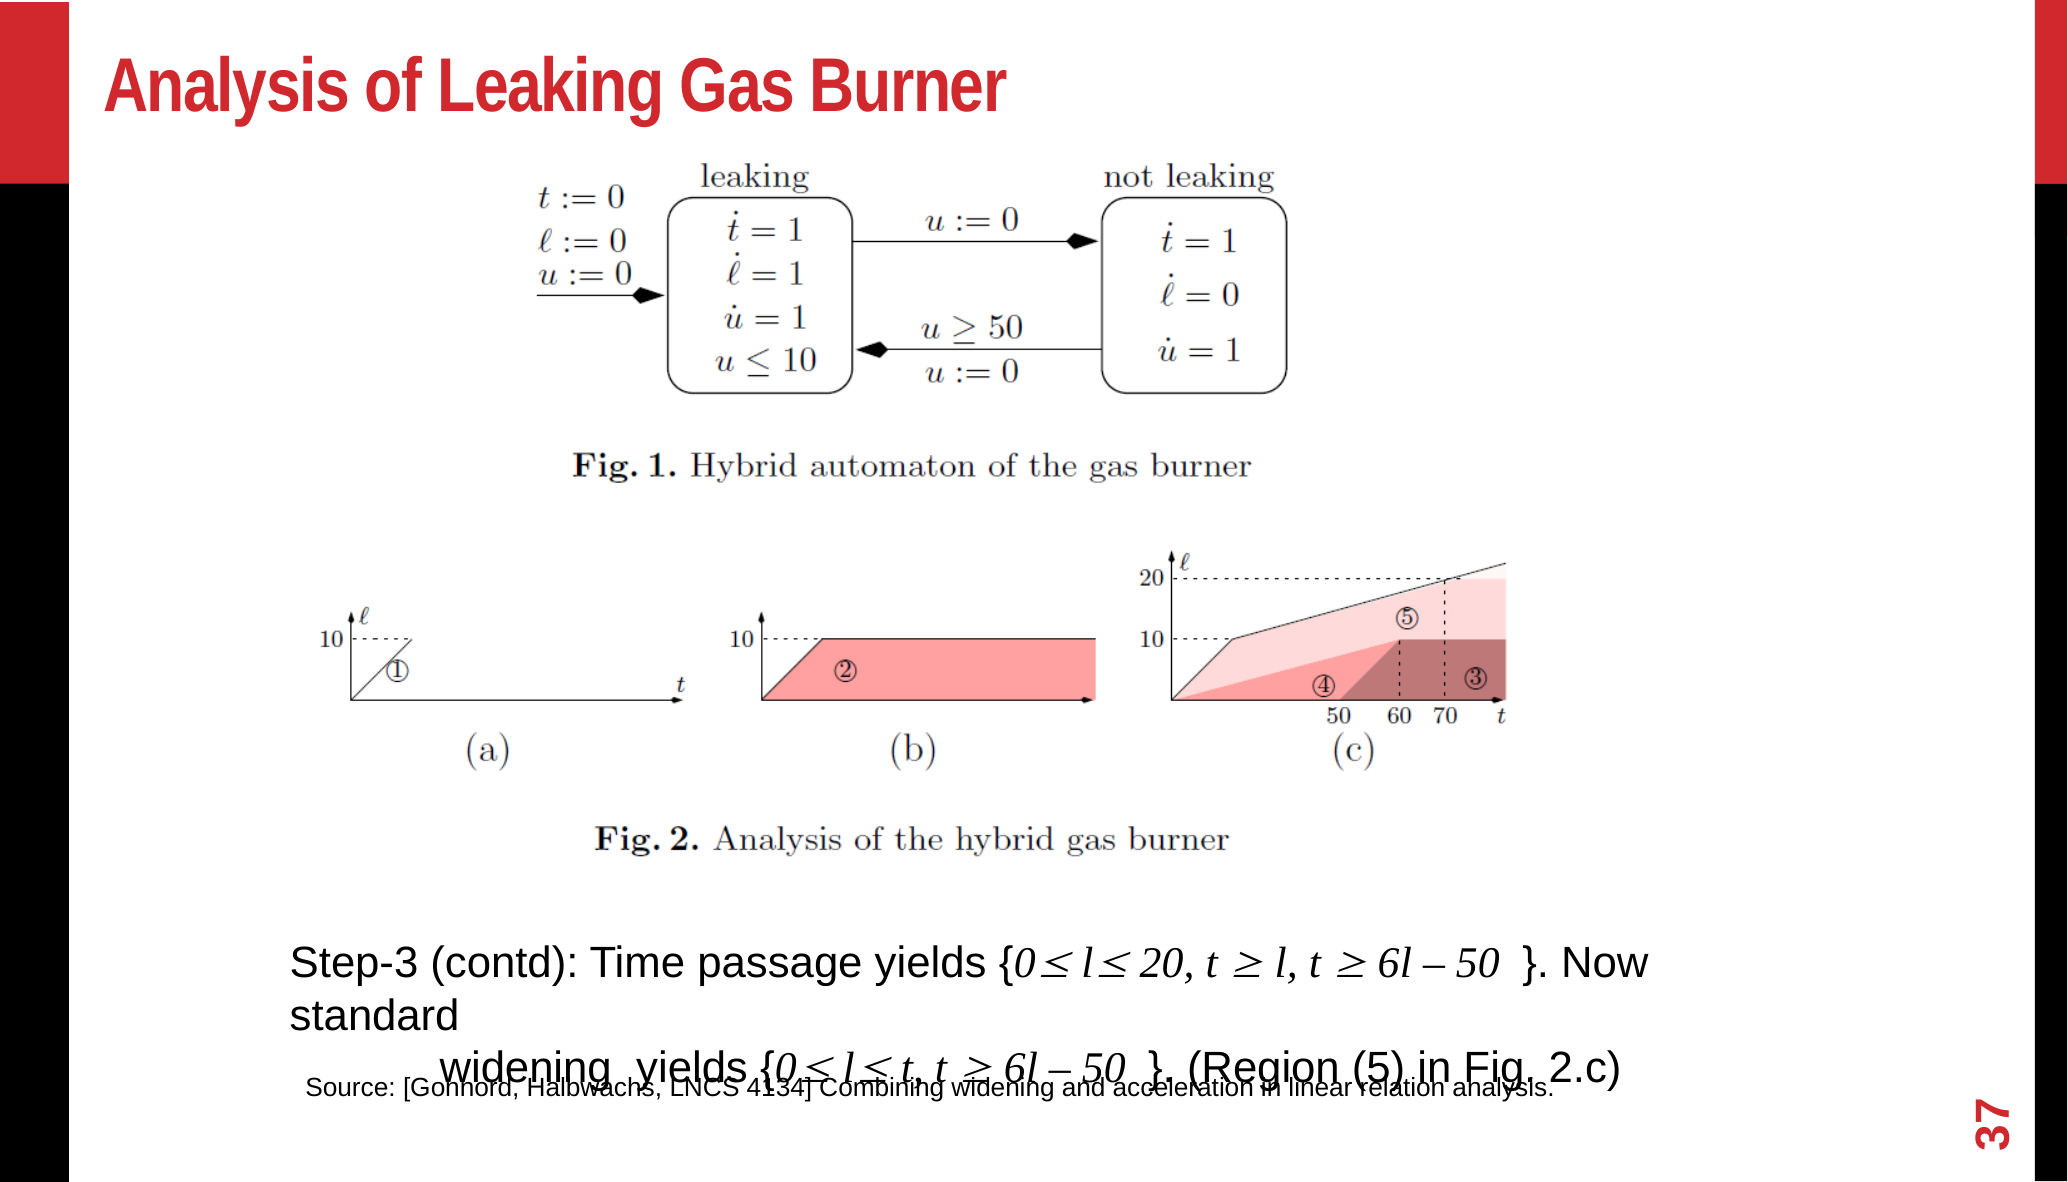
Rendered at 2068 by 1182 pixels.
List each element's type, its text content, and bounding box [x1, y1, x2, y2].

slide_number 37 [1963, 1046, 2016, 1169]
text_box Source: [Gonnord, Halbwachs, LNCS 4134] Combining widening and acceleration in linear relation analysis. [290, 1099, 1576, 1110]
text_box Step-3 (contd): Time passage yields {0 l 20, t  l, t  6l – 50 }. Now standard widening yields {0 l t, t  6l – 50 }. (Region (5) in Fig. 2.c) [274, 926, 1809, 1099]
title Analysis of Leaking Gas Burner [86, 26, 2016, 135]
picture [303, 146, 1608, 899]
